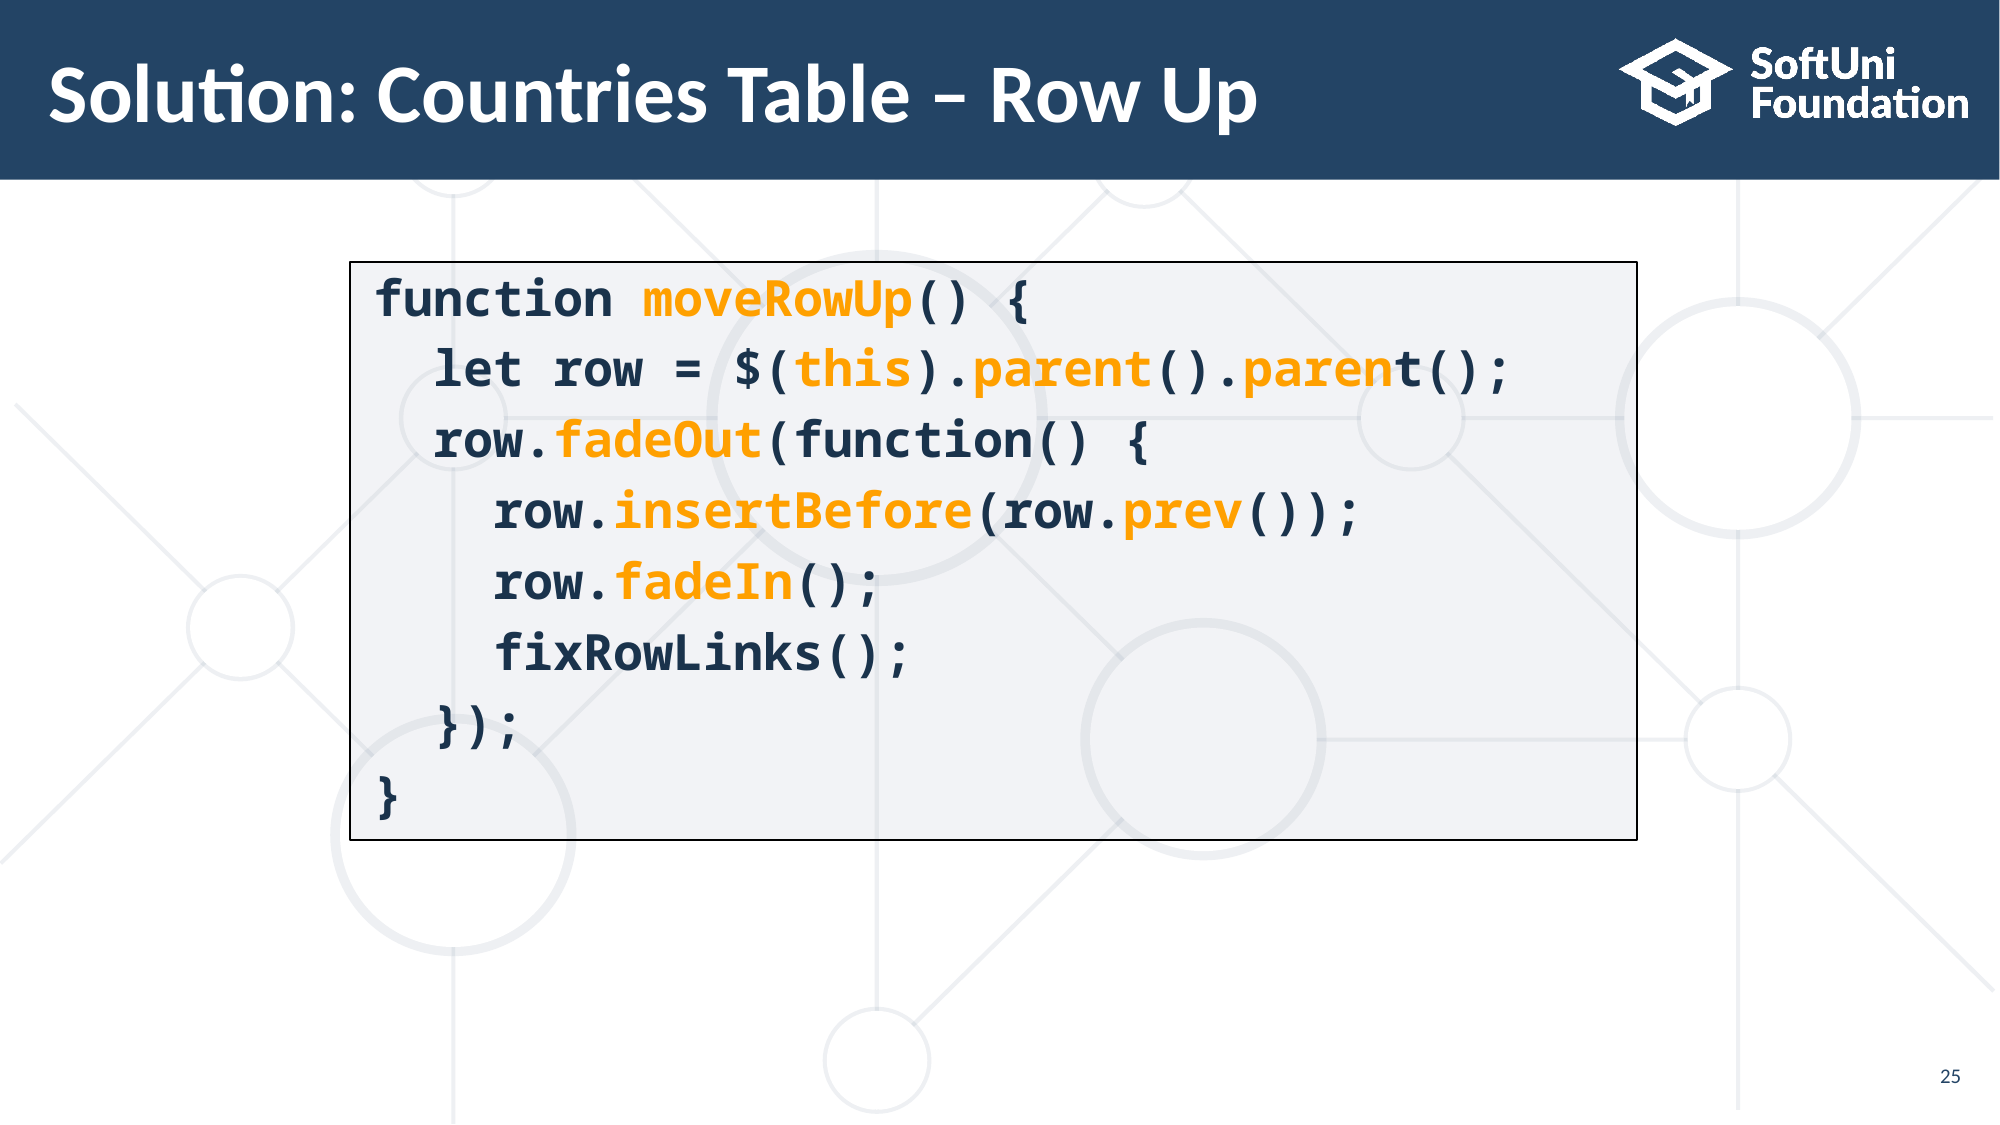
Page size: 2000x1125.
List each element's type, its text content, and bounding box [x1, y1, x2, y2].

text_box function moveRowUp() { let row = $(this).parent().parent(); row.fadeOut(function() { row.insertBefore(row.prev()); row.fadeIn(); fixRowLinks(); }); } [349, 262, 1638, 840]
text_box <number> [1896, 1049, 1968, 1100]
picture [1618, 38, 1968, 126]
text_box Solution: Countries Table – Row Up [31, 16, 1591, 162]
